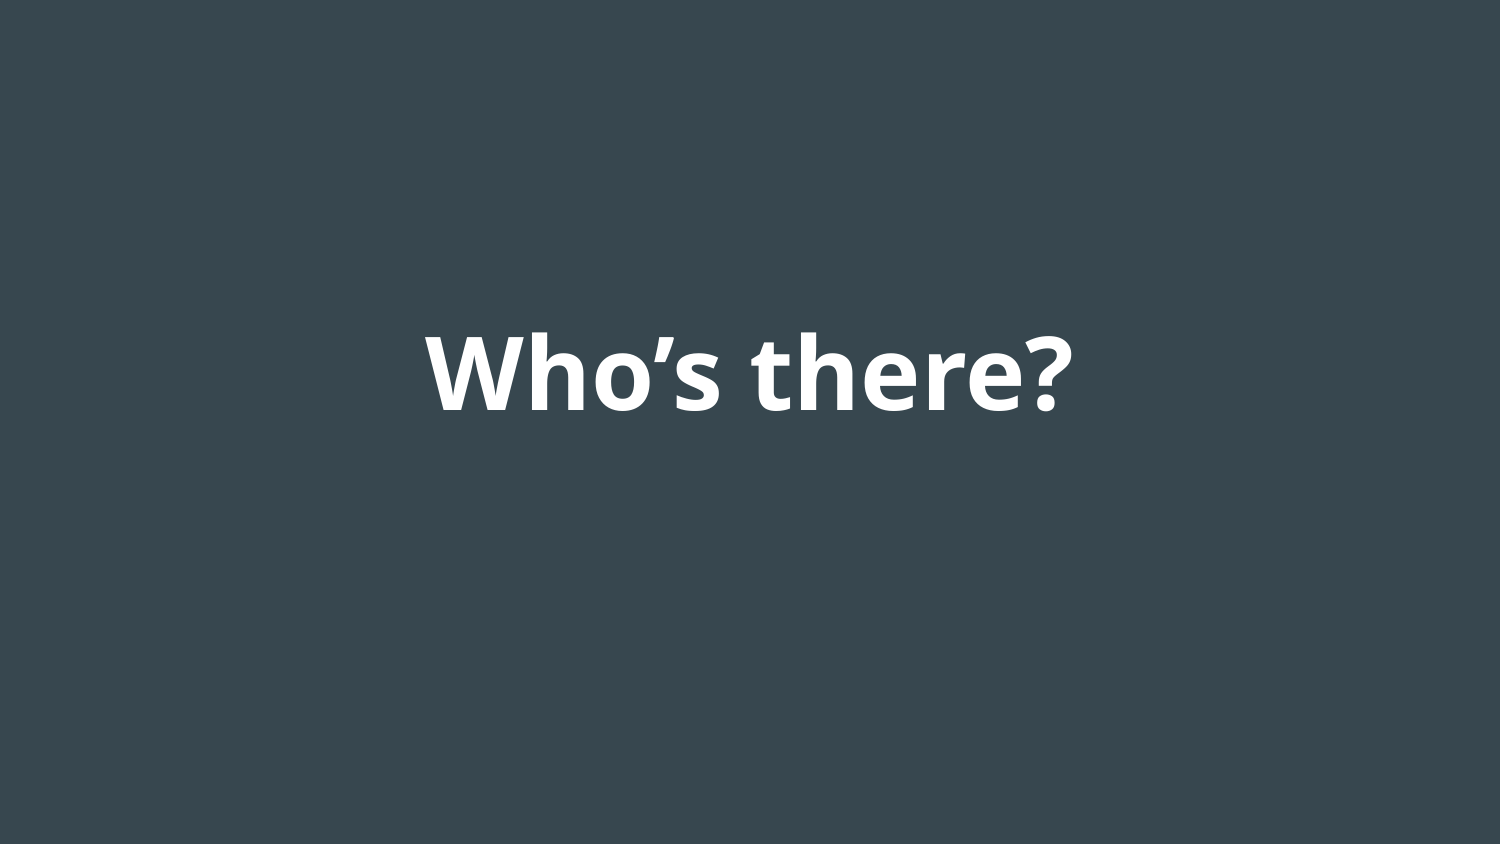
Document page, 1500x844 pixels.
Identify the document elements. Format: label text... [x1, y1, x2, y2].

title Who’s there? [110, 162, 1390, 447]
